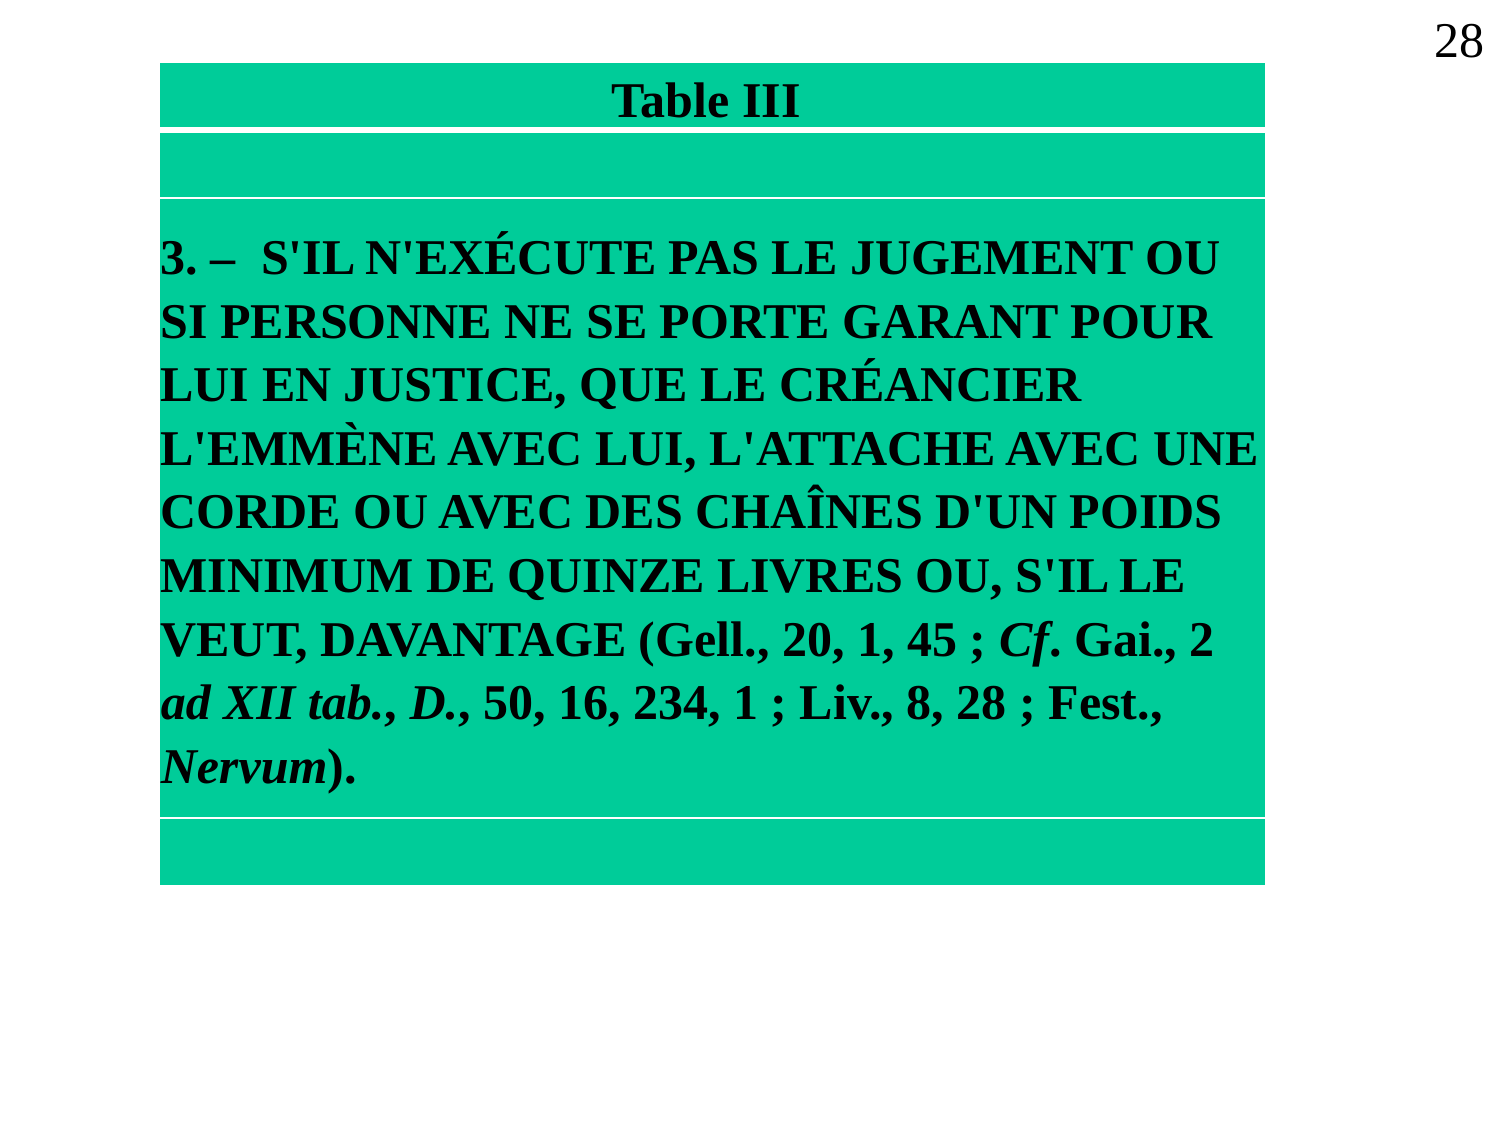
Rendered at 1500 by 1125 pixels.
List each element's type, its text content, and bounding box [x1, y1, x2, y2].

table_header Table III [160, 63, 1265, 127]
table_cell 3. – S'IL N'EXÉCUTE PAS LE JUGEMENT OU SI PERSONNE NE SE PORTE GARANT POUR LUI EN JUSTICE, QUE LE CRÉANCIER L'EMMÈNE AVEC LUI, L'ATTACHE AVEC UNE CORDE OU AVEC DES CHAÎNES D'UN POIDS MINIMUM DE QUINZE LIVRES OU, S'IL LE VEUT, DAVANTAGE (Gell., 20, 1, 45 ; Cf. Gai., 2 ad XII tab., D., 50, 16, 234, 1 ; Liv., 8, 28 ; Fest., Nervum). [160, 199, 1265, 817]
table_cell [160, 819, 1265, 885]
table_cell [160, 133, 1265, 197]
slide_number 28 [1387, 0, 1500, 63]
